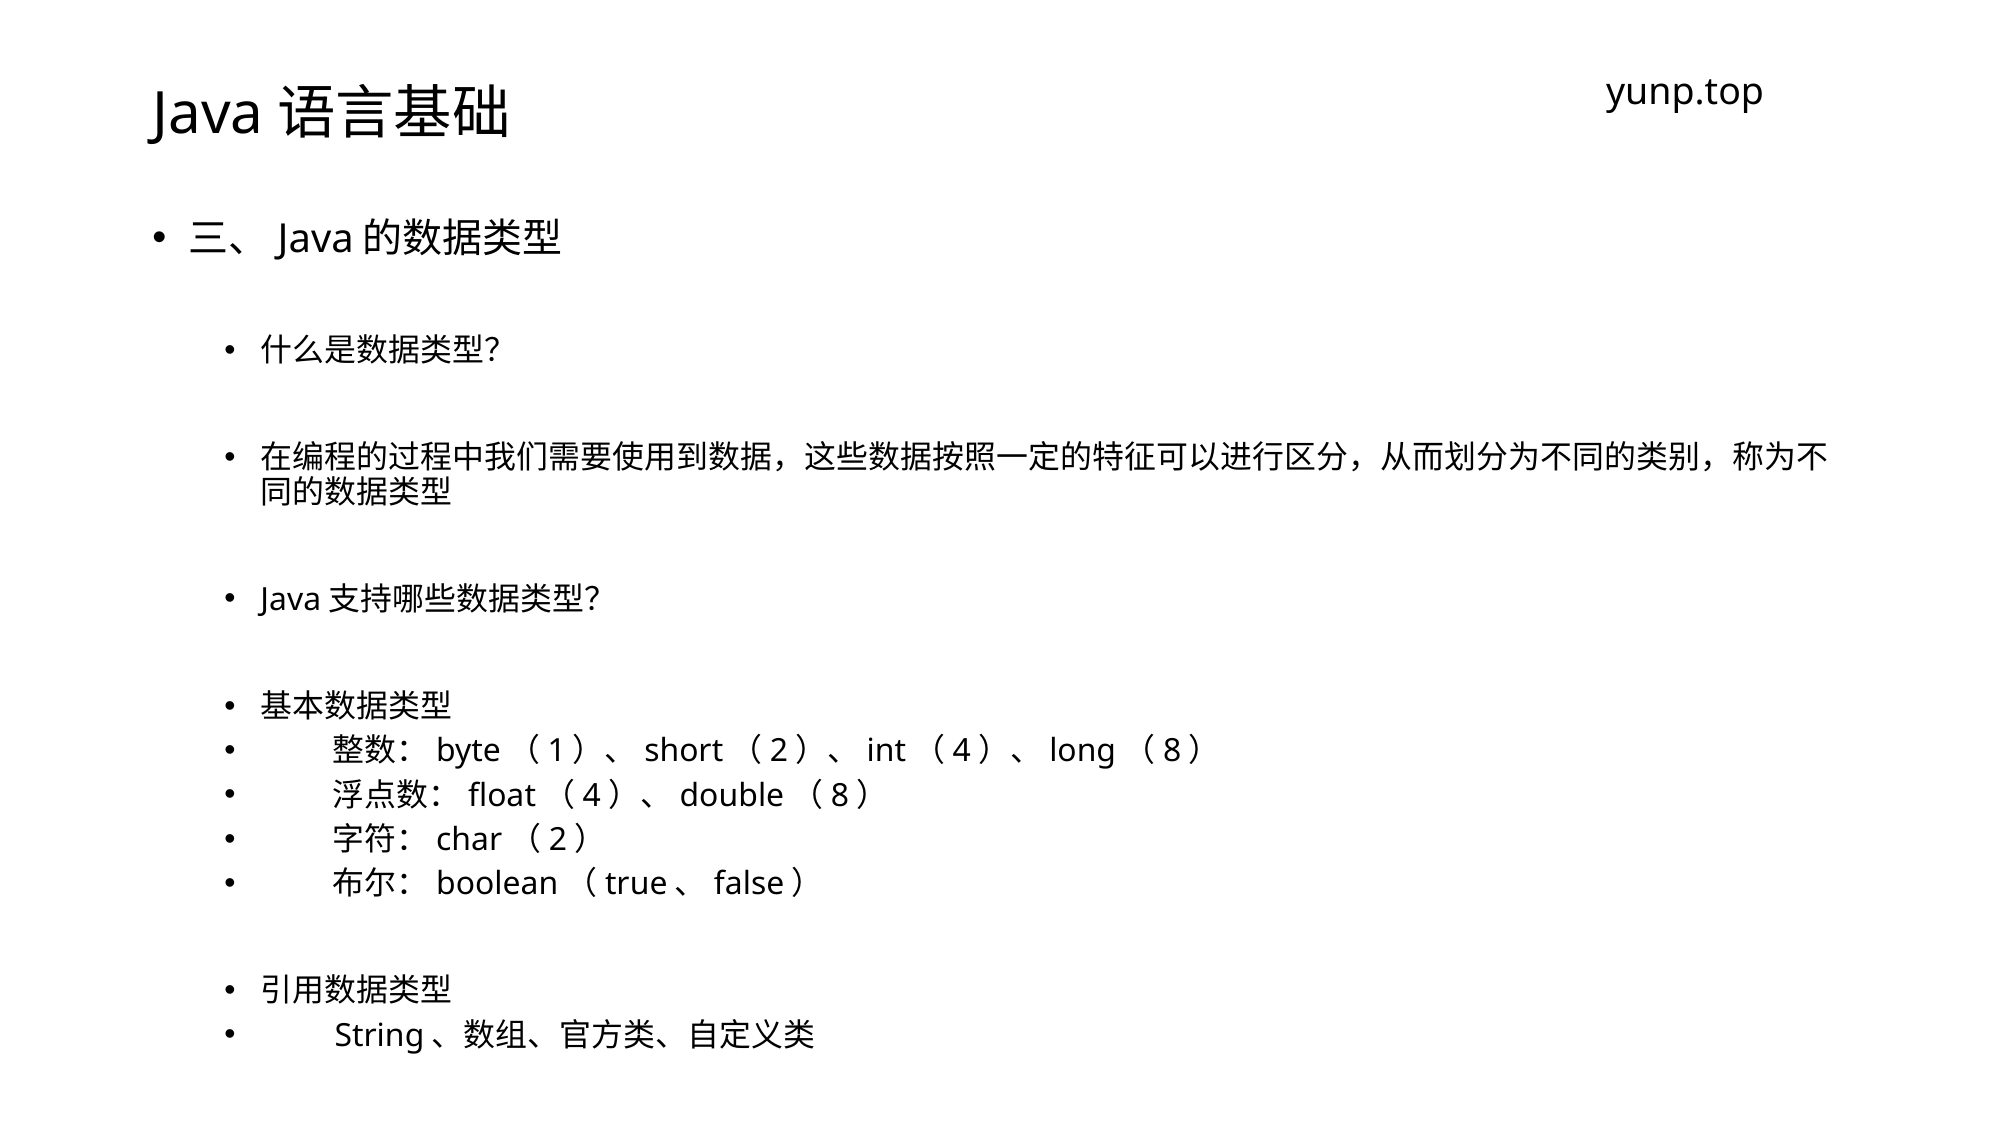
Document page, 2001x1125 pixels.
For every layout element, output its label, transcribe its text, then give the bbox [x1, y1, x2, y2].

text_box yunp.top [1591, 59, 1844, 120]
title Java语言基础 [137, 59, 1592, 171]
list 三、Java的数据类型 什么是数据类型？ 在编程的过程中我们需要使用到数据，这些数据按照一定的特征可以进行区分，从而划分为不同的类别，称为不同的数据类型 Java支持哪些数据类型？ 基本数据类型 整数：byte（1）、short（2）、int（4）、long（8） 浮点数：float（4）、double（8） 字符：char（2） 布尔：boolean（true、false） 引用数据类型 String、数组、官方类、自定义类 [137, 210, 1863, 1066]
